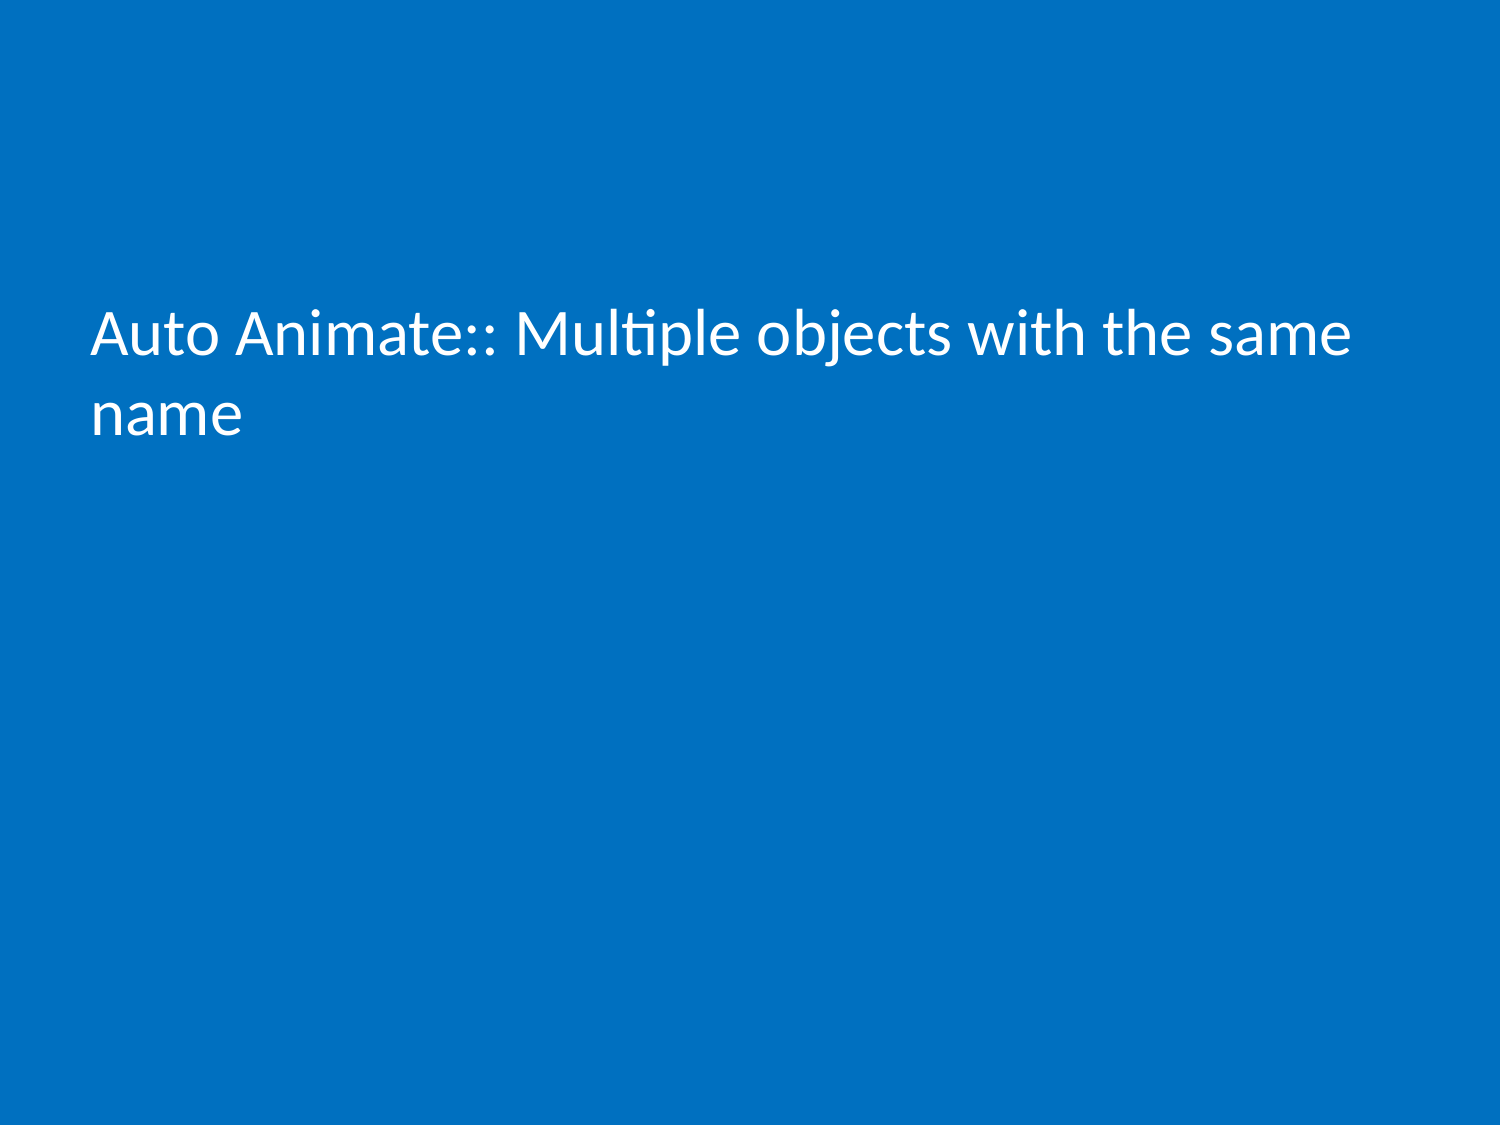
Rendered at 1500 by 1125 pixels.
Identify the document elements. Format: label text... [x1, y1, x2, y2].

title Auto Animate:: Multiple objects with the same name [75, 275, 1425, 463]
